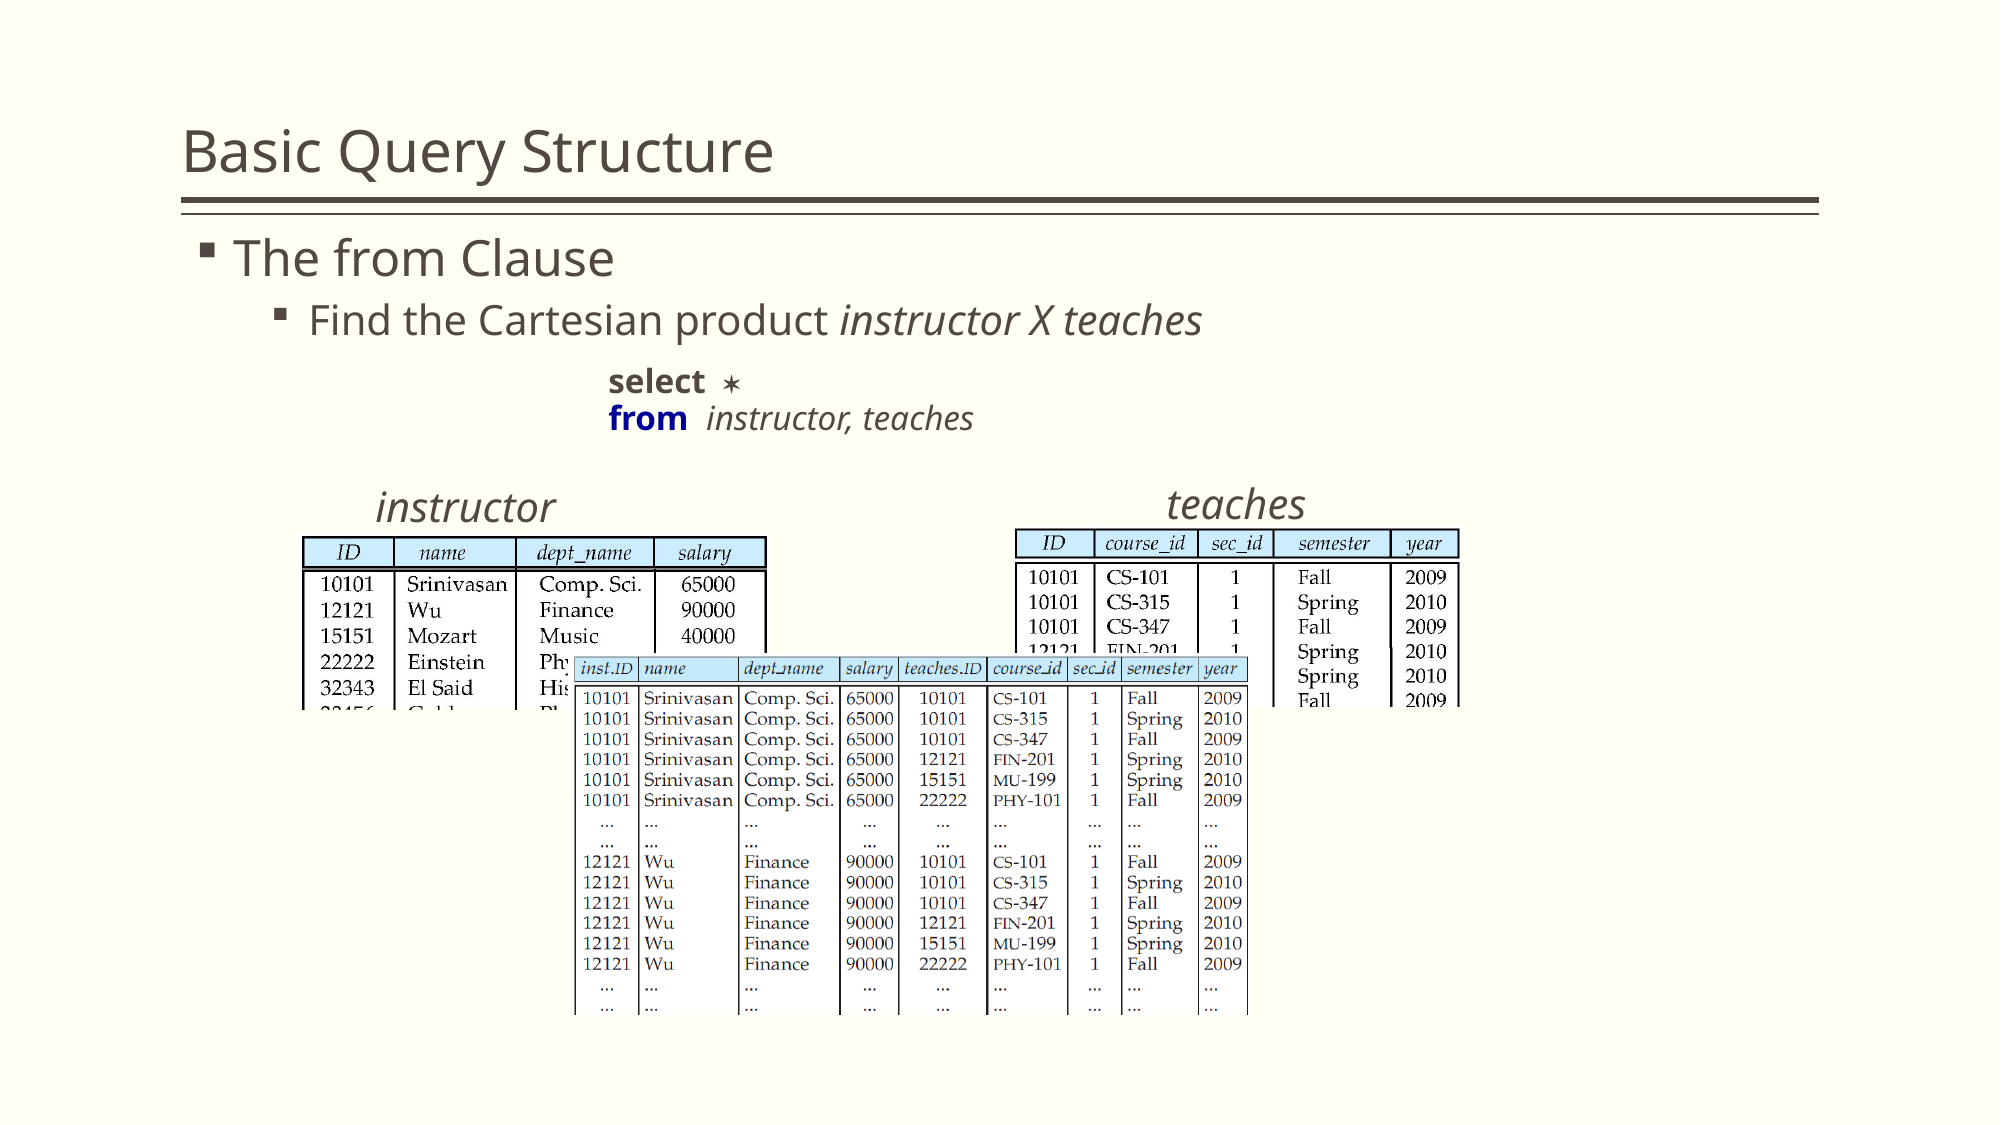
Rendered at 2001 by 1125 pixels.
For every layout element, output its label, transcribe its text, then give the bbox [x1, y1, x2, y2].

text_box instructor [360, 473, 571, 531]
text_box teaches [1151, 470, 1322, 524]
picture [297, 525, 1462, 1015]
title Basic Query Structure [181, 12, 1819, 193]
list The from Clause Find the Cartesian product instructor X teaches select  from instructor, teaches [195, 225, 1828, 1018]
